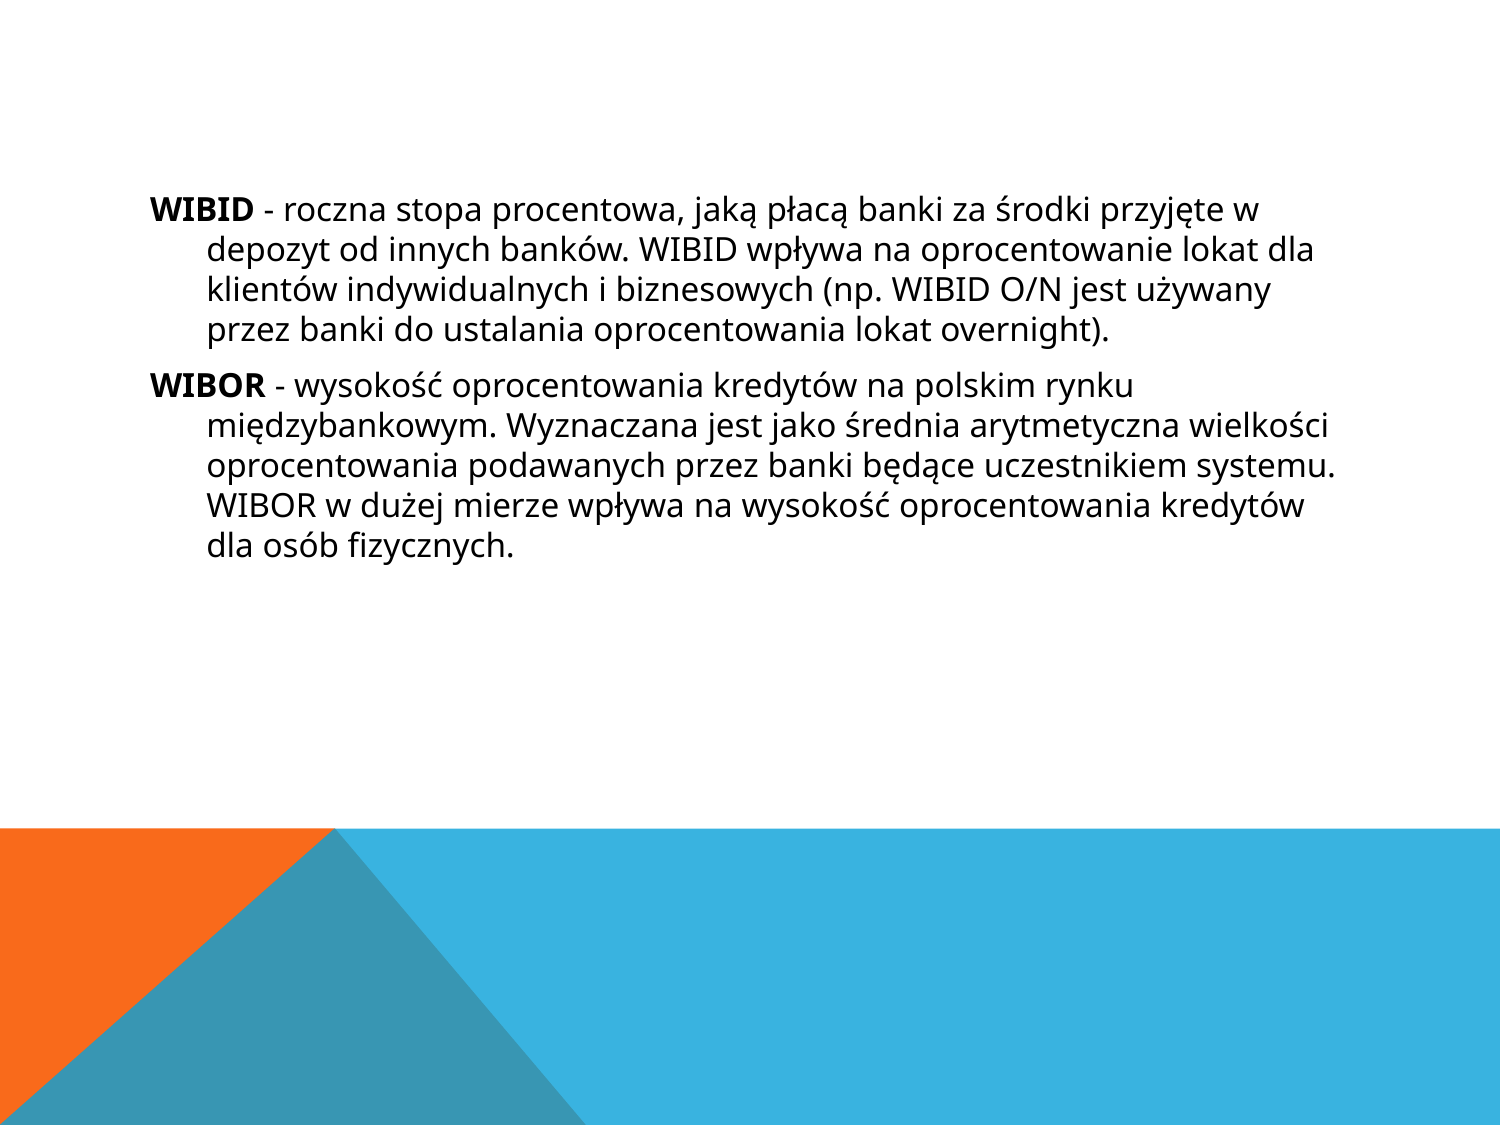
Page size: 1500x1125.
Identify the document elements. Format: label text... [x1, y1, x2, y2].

list WIBID - roczna stopa procentowa, jaką płacą banki za środki przyjęte w depozyt od innych banków. WIBID wpływa na oprocentowanie lokat dla klientów indywidualnych i biznesowych (np. WIBID O/N jest używany przez banki do ustalania oprocentowania lokat overnight). WIBOR - wysokość oprocentowania kredytów na polskim rynku międzybankowym. Wyznaczana jest jako średnia arytmetyczna wielkości oprocentowania podawanych przez banki będące uczestnikiem systemu. WIBOR w dużej mierze wpływa na wysokość oprocentowania kredytów dla osób fizycznych. [135, 180, 1369, 768]
